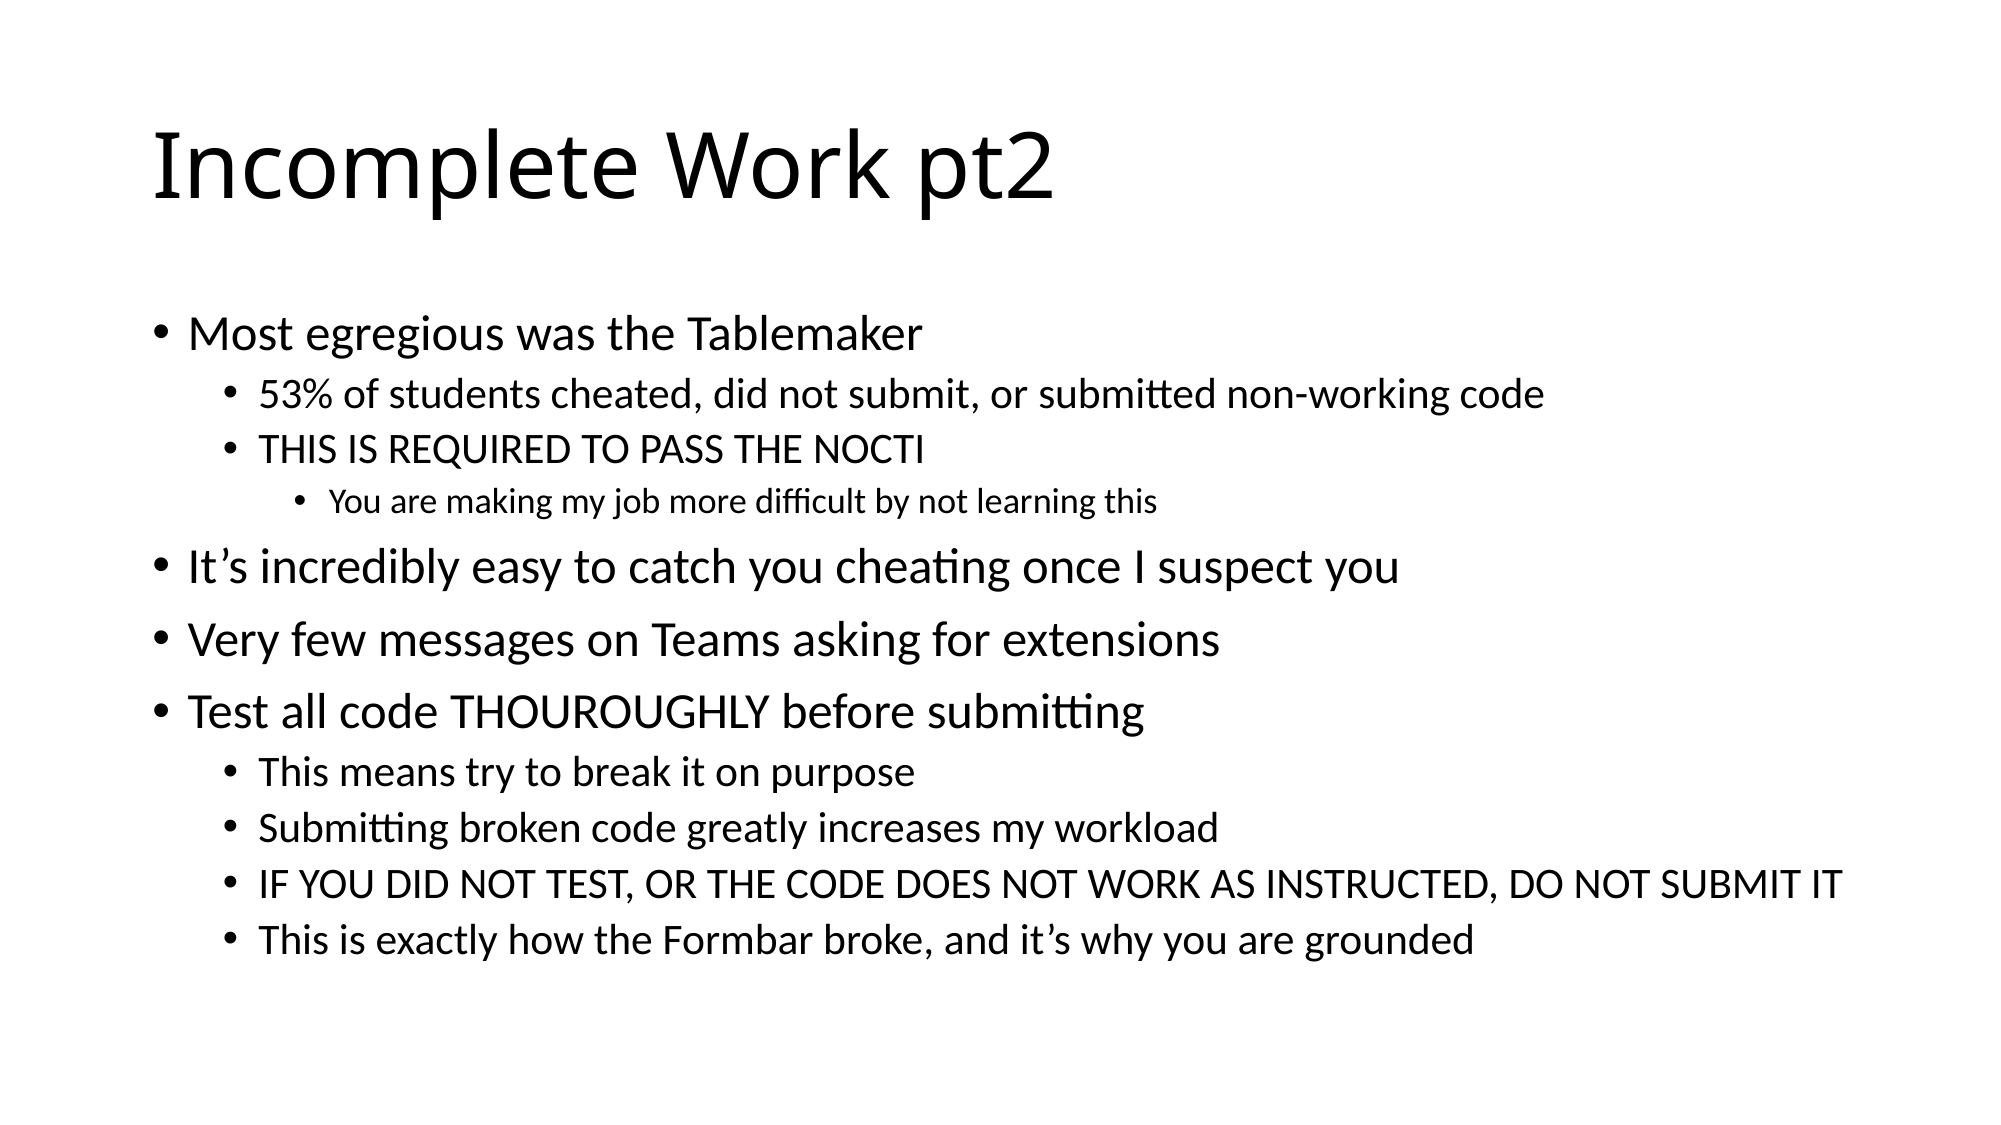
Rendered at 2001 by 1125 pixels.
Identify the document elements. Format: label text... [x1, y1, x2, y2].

title Incomplete Work pt2 [137, 59, 1863, 278]
list Most egregious was the Tablemaker 53% of students cheated, did not submit, or submitted non-working code THIS IS REQUIRED TO PASS THE NOCTI You are making my job more difficult by not learning this It’s incredibly easy to catch you cheating once I suspect you Very few messages on Teams asking for extensions Test all code THOUROUGHLY before submitting This means try to break it on purpose Submitting broken code greatly increases my workload IF YOU DID NOT TEST, OR THE CODE DOES NOT WORK AS INSTRUCTED, DO NOT SUBMIT IT This is exactly how the Formbar broke, and it’s why you are grounded [137, 299, 1863, 1014]
